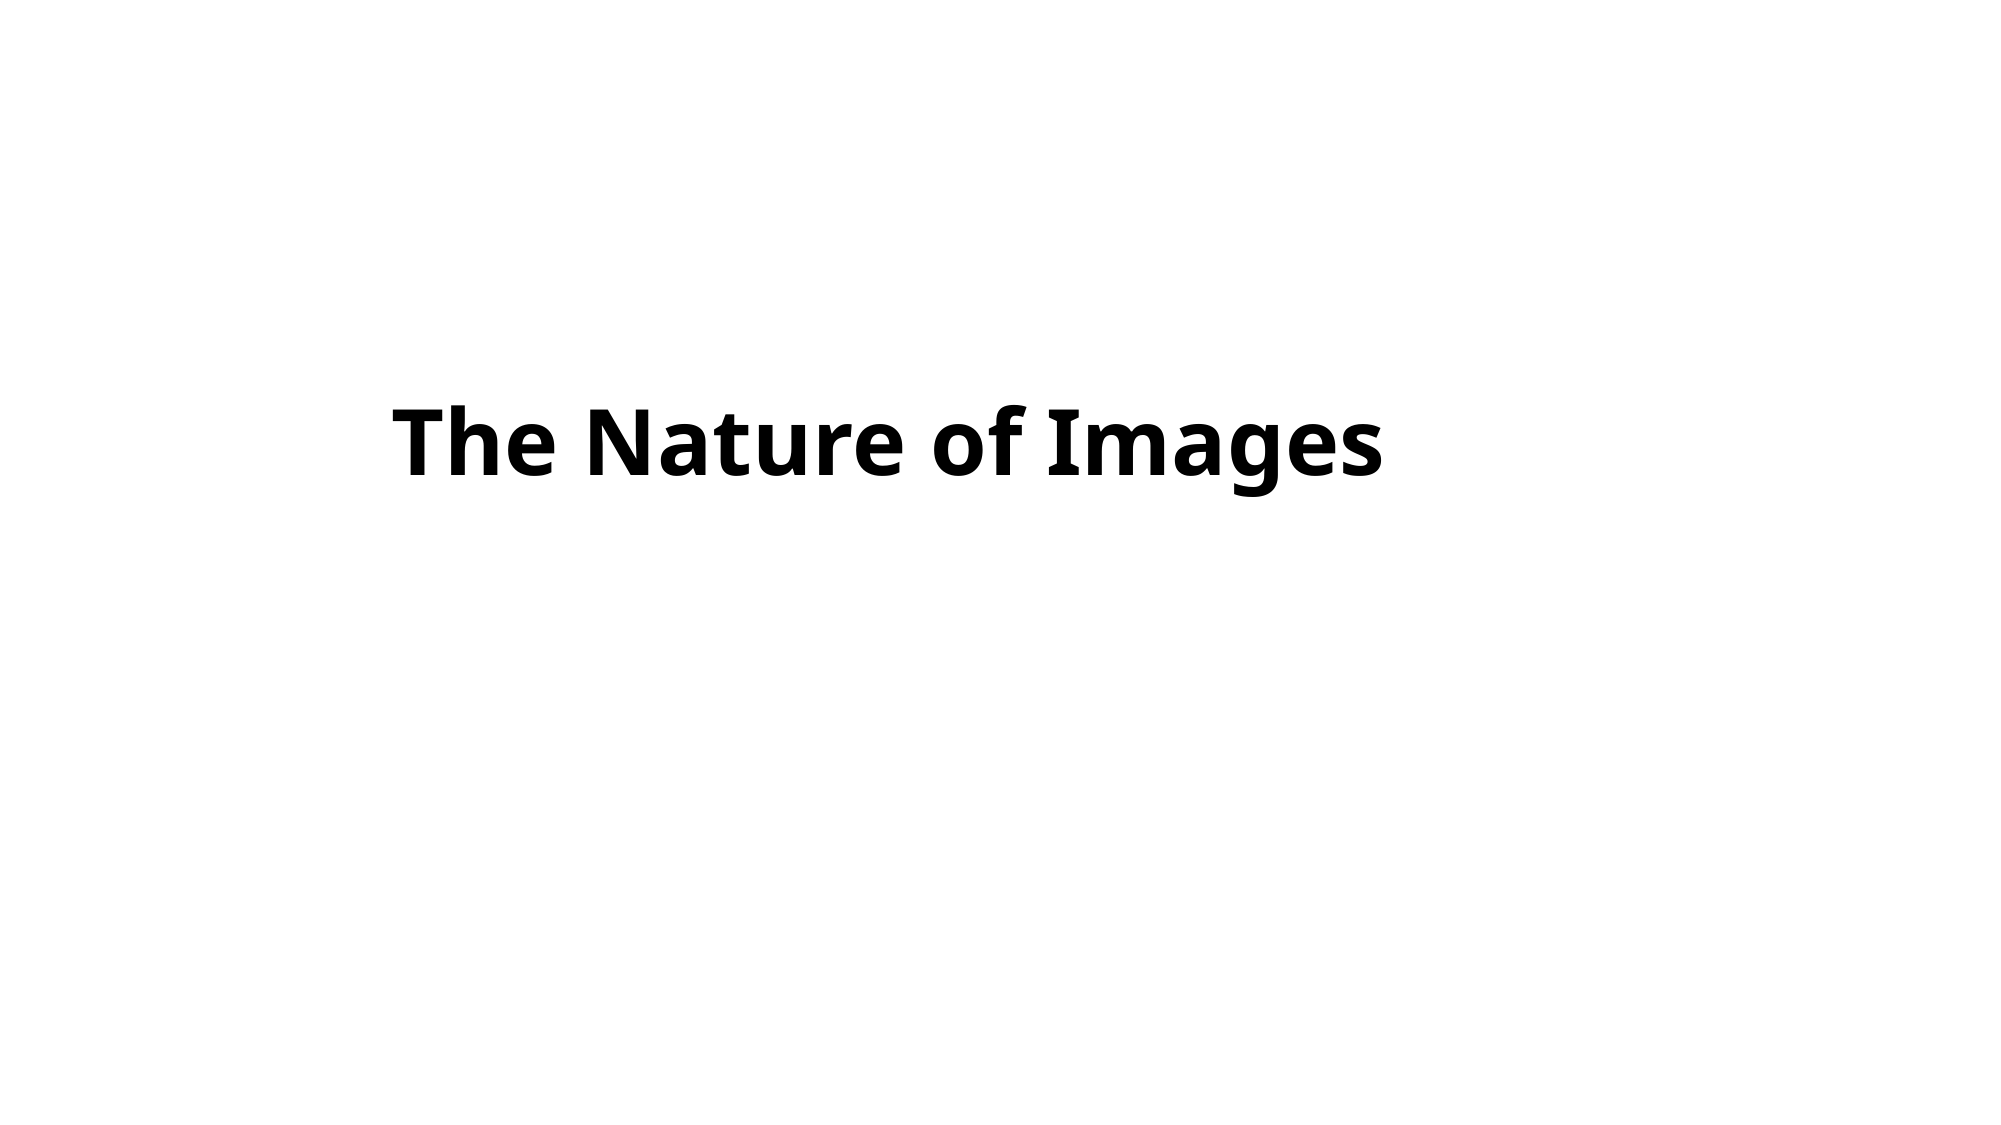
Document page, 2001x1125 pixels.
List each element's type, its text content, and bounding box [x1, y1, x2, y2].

subtitle The Nature of Images [369, 276, 1749, 517]
